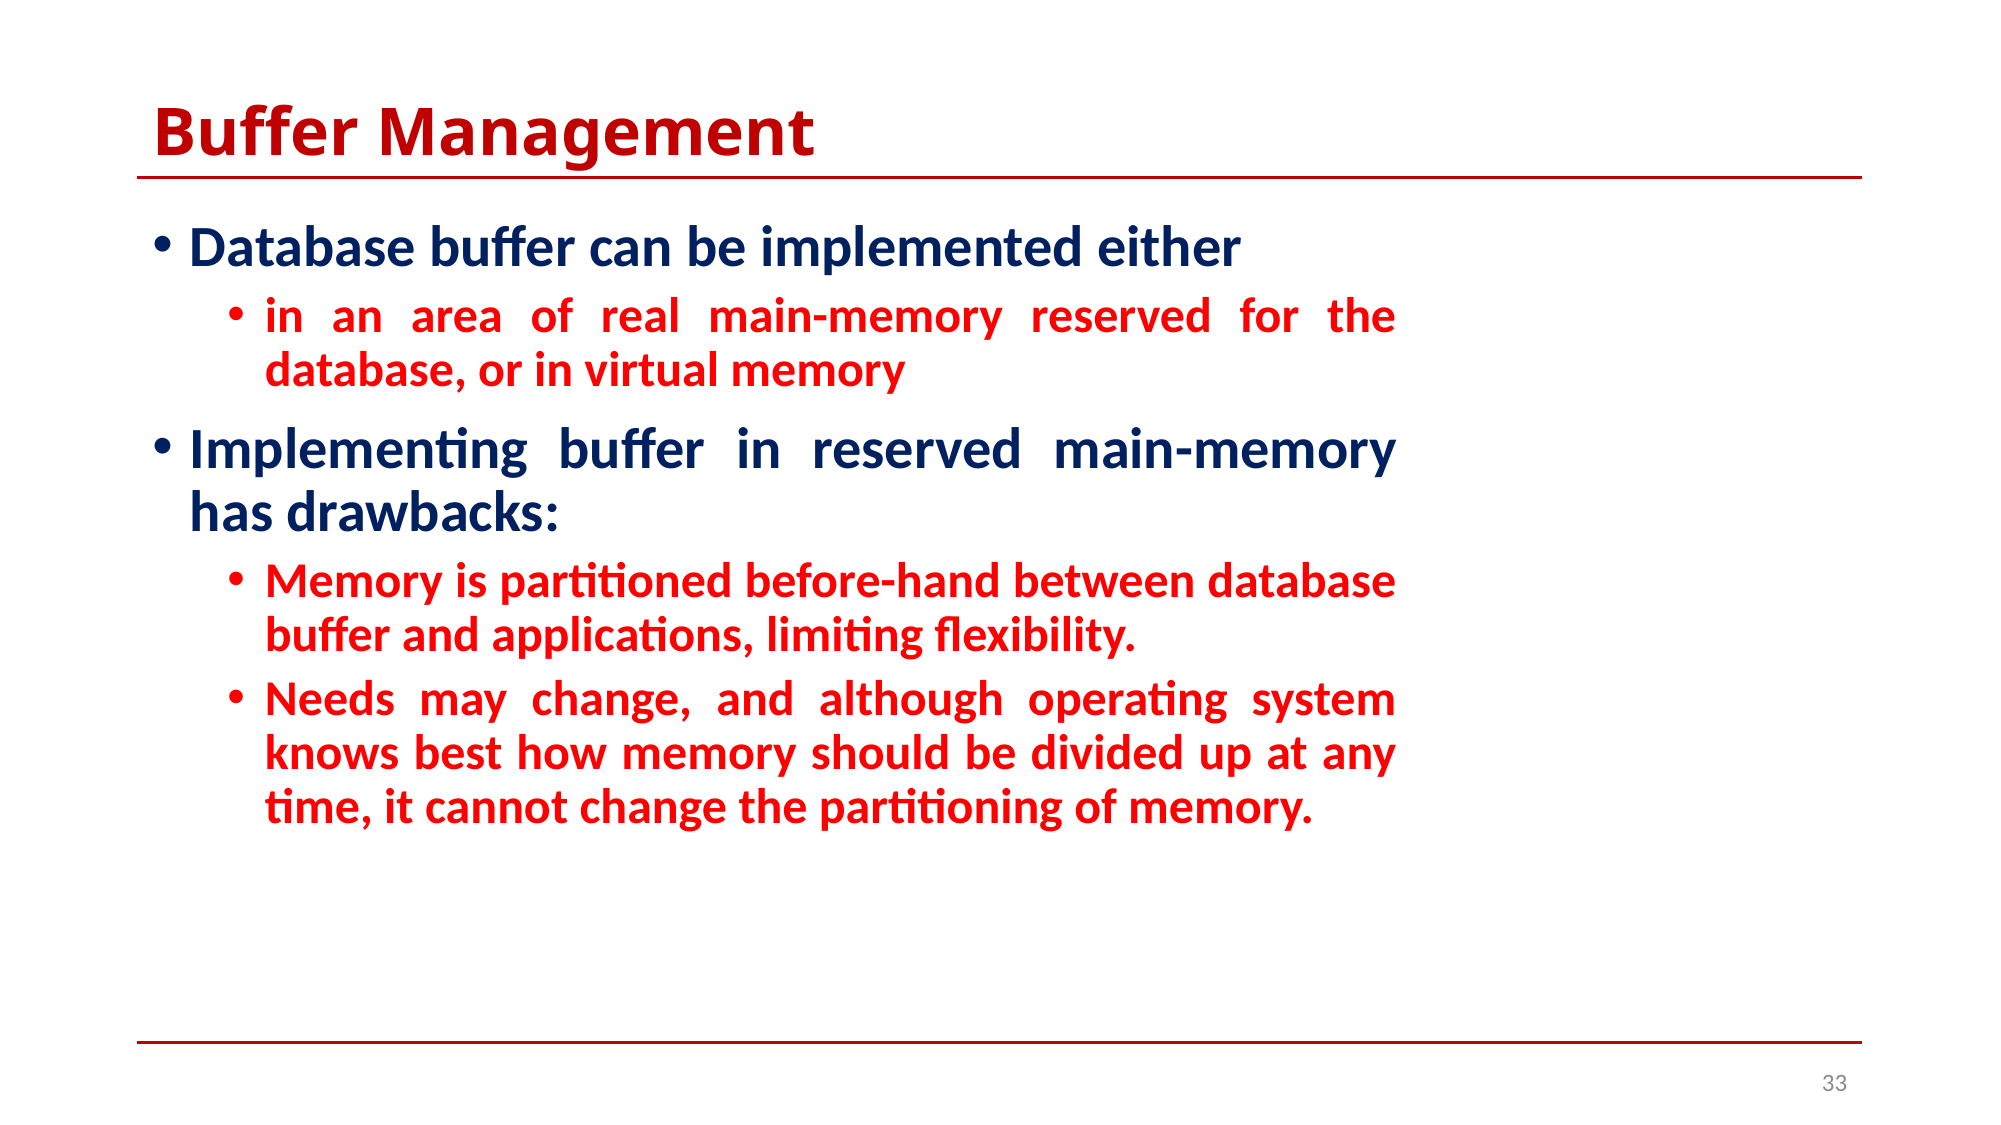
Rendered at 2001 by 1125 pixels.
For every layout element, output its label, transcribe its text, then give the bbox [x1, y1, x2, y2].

title Buffer Management [137, 90, 1863, 178]
slide_number 33 [1412, 1051, 1863, 1111]
list Database buffer can be implemented either in an area of real main-memory reserved for the database, or in virtual memory Implementing buffer in reserved main-memory has drawbacks: Memory is partitioned before-hand between database buffer and applications, limiting flexibility. Needs may change, and although operating system knows best how memory should be divided up at any time, it cannot change the partitioning of memory. [137, 208, 1413, 1014]
